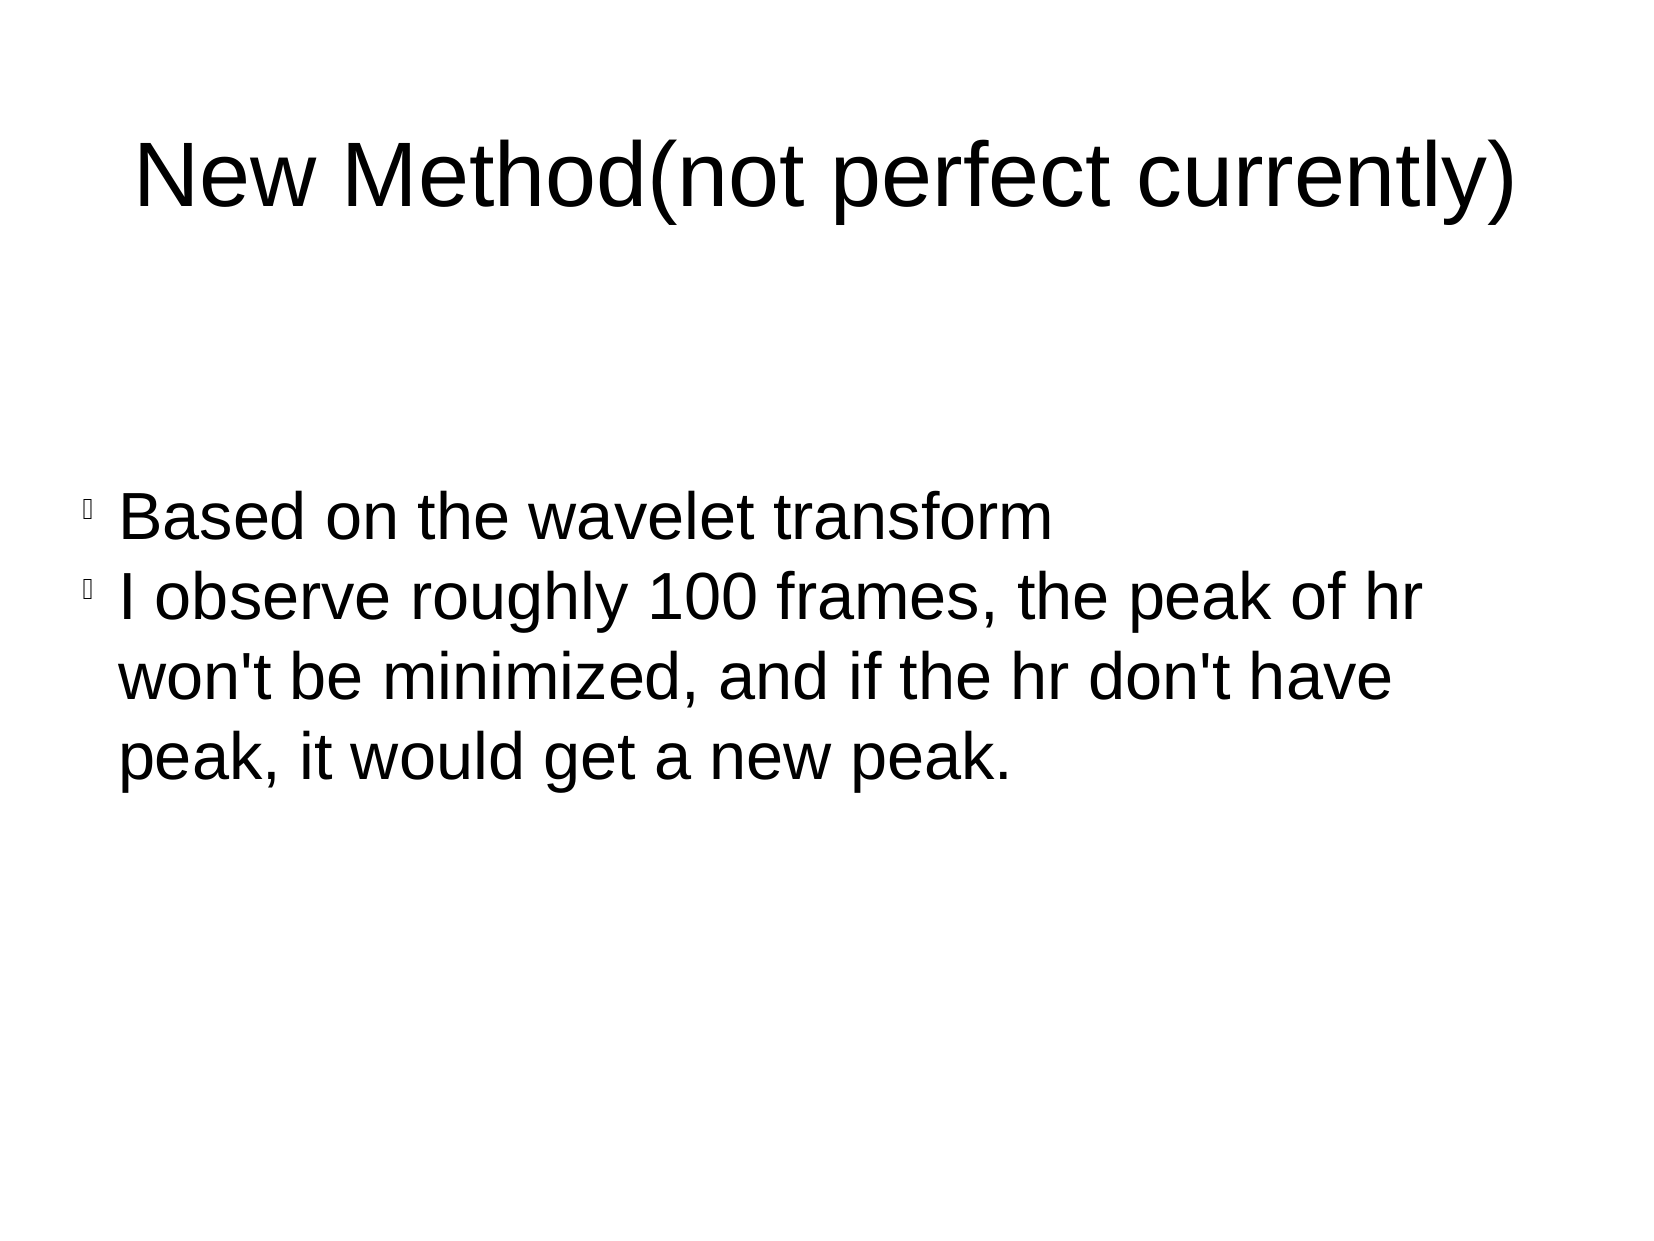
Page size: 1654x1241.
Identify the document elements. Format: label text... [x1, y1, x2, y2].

text_box Based on the wavelet transform I observe roughly 100 frames, the peak of hr won't be minimized, and if the hr don't have peak, it would get a new peak. [82, 272, 1571, 993]
text_box New Method(not perfect currently) [82, 65, 1571, 272]
